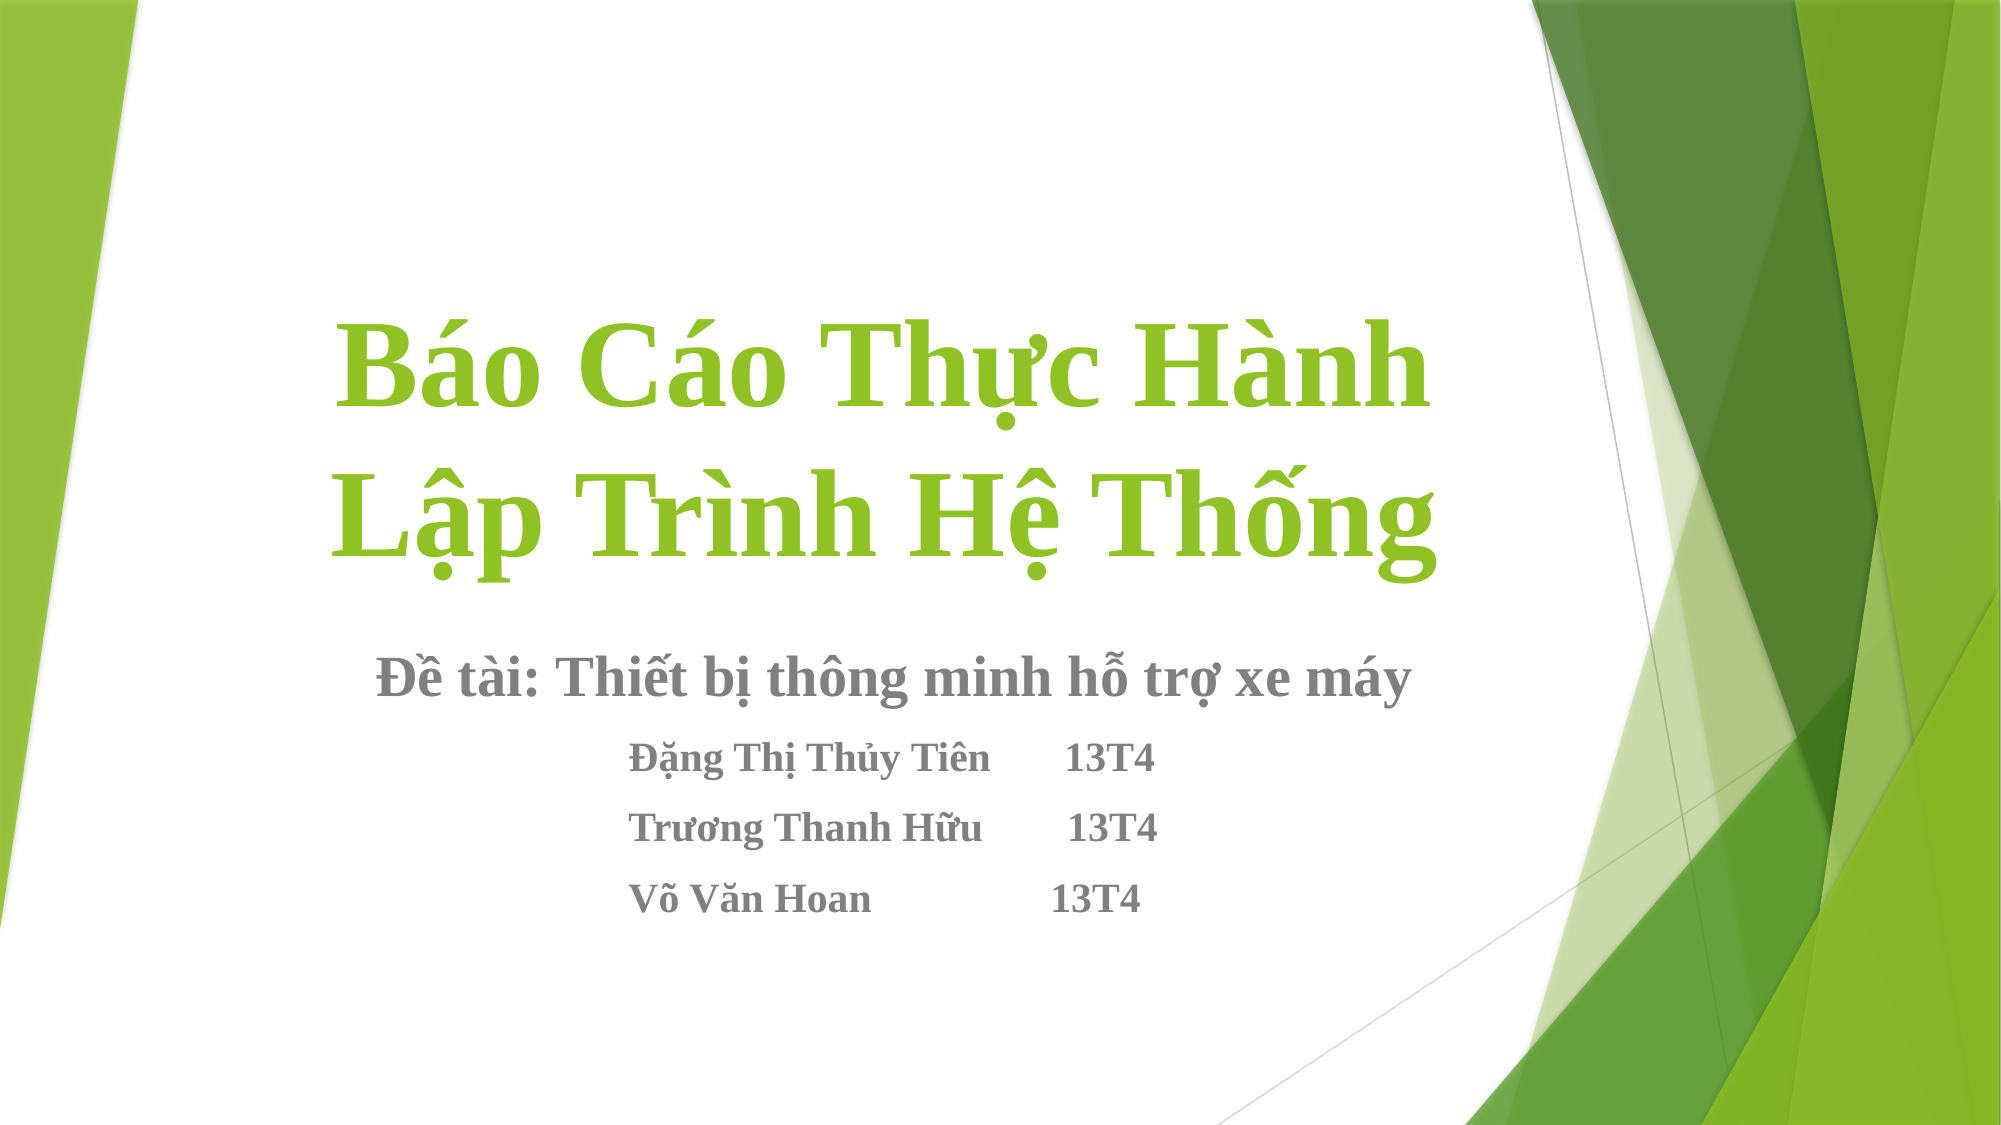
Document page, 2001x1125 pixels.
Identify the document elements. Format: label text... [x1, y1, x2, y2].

title Báo Cáo Thực Hành Lập Trình Hệ Thống [247, 227, 1522, 590]
subtitle Đề tài: Thiết bị thông minh hỗ trợ xe máy Đặng Thị Thủy Tiên 13T4 Trương Thanh Hữu 13T4 Võ Văn Hoan 13T4 [247, 630, 1542, 969]
